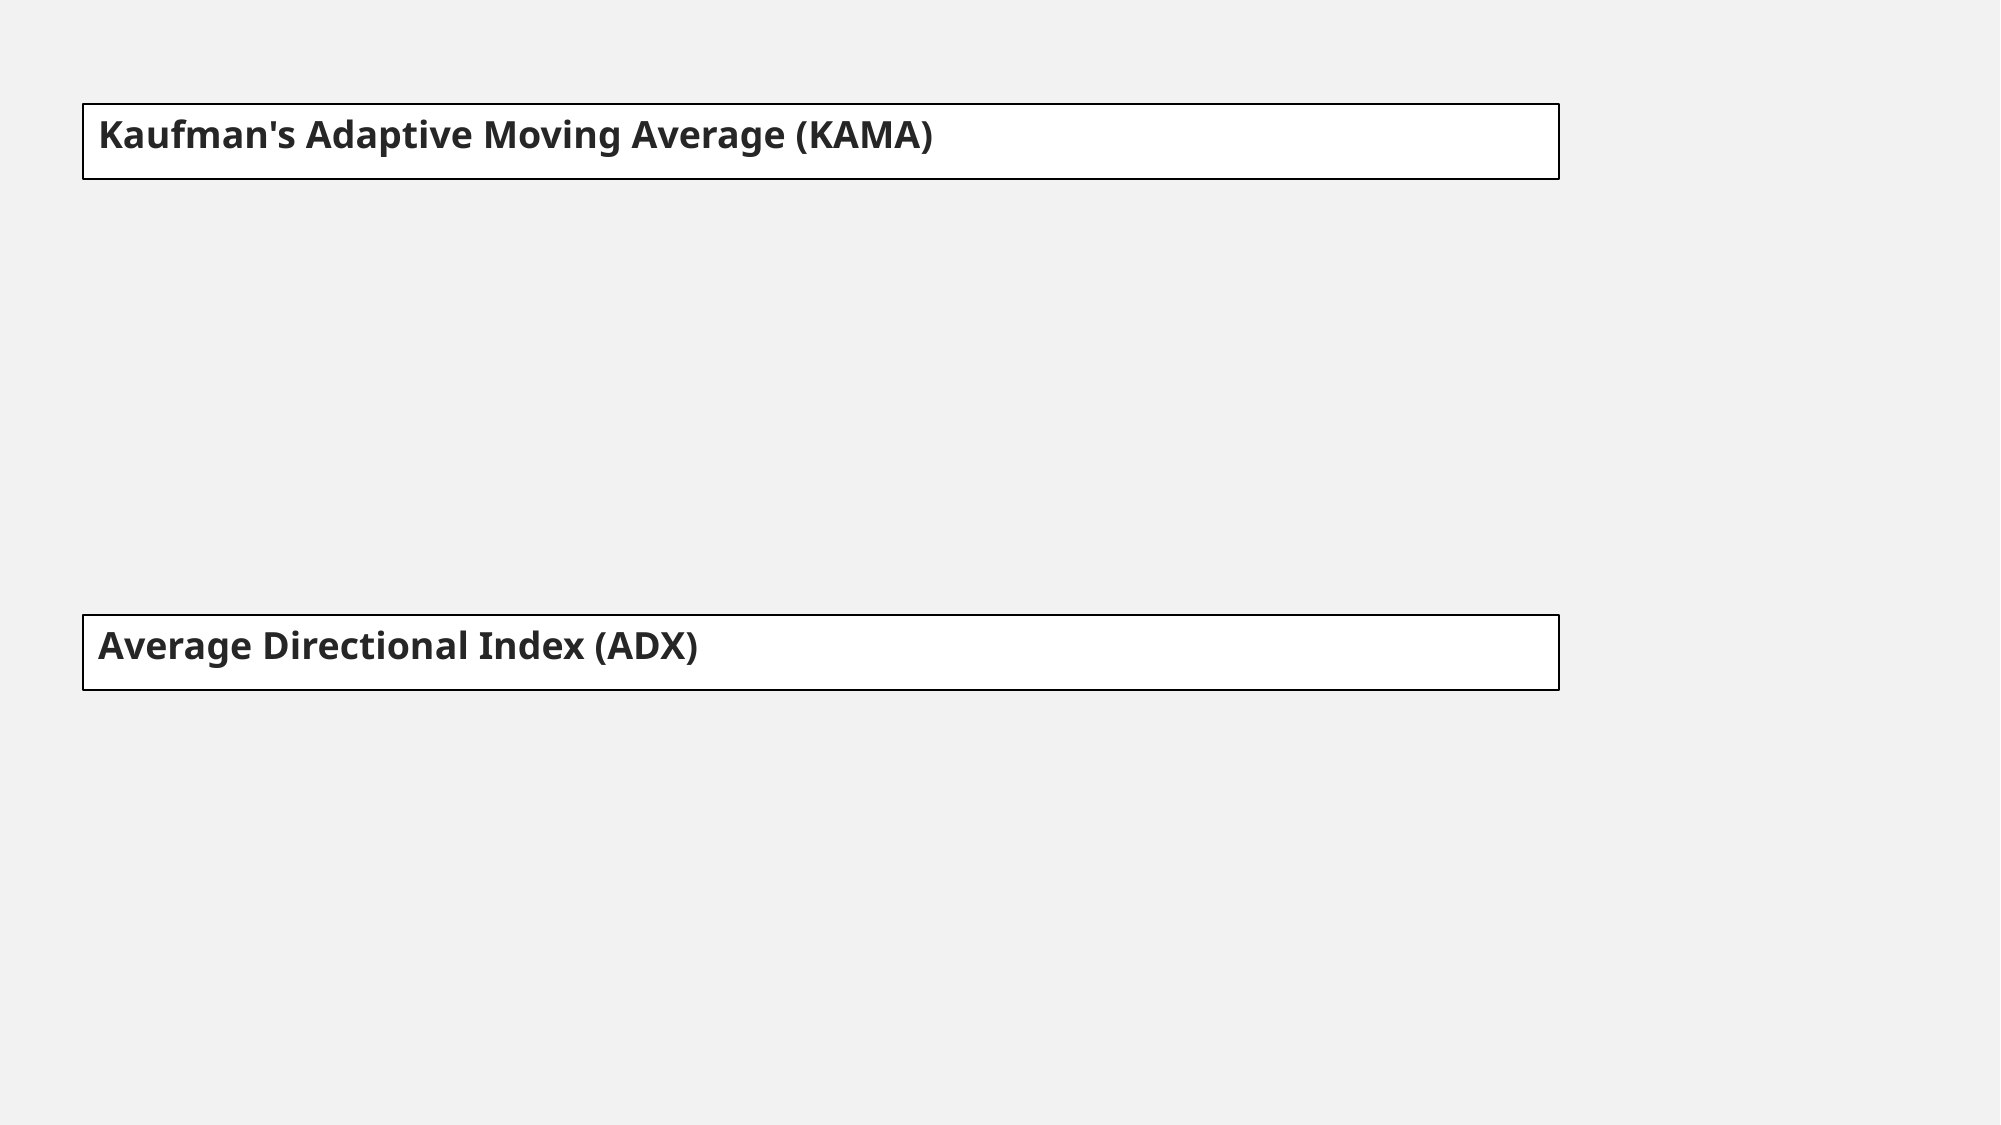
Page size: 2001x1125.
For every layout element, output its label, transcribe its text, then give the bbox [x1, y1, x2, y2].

text_box Kaufman's Adaptive Moving Average (KAMA) [82, 103, 1560, 180]
text_box Average Directional Index (ADX) [82, 614, 1560, 691]
